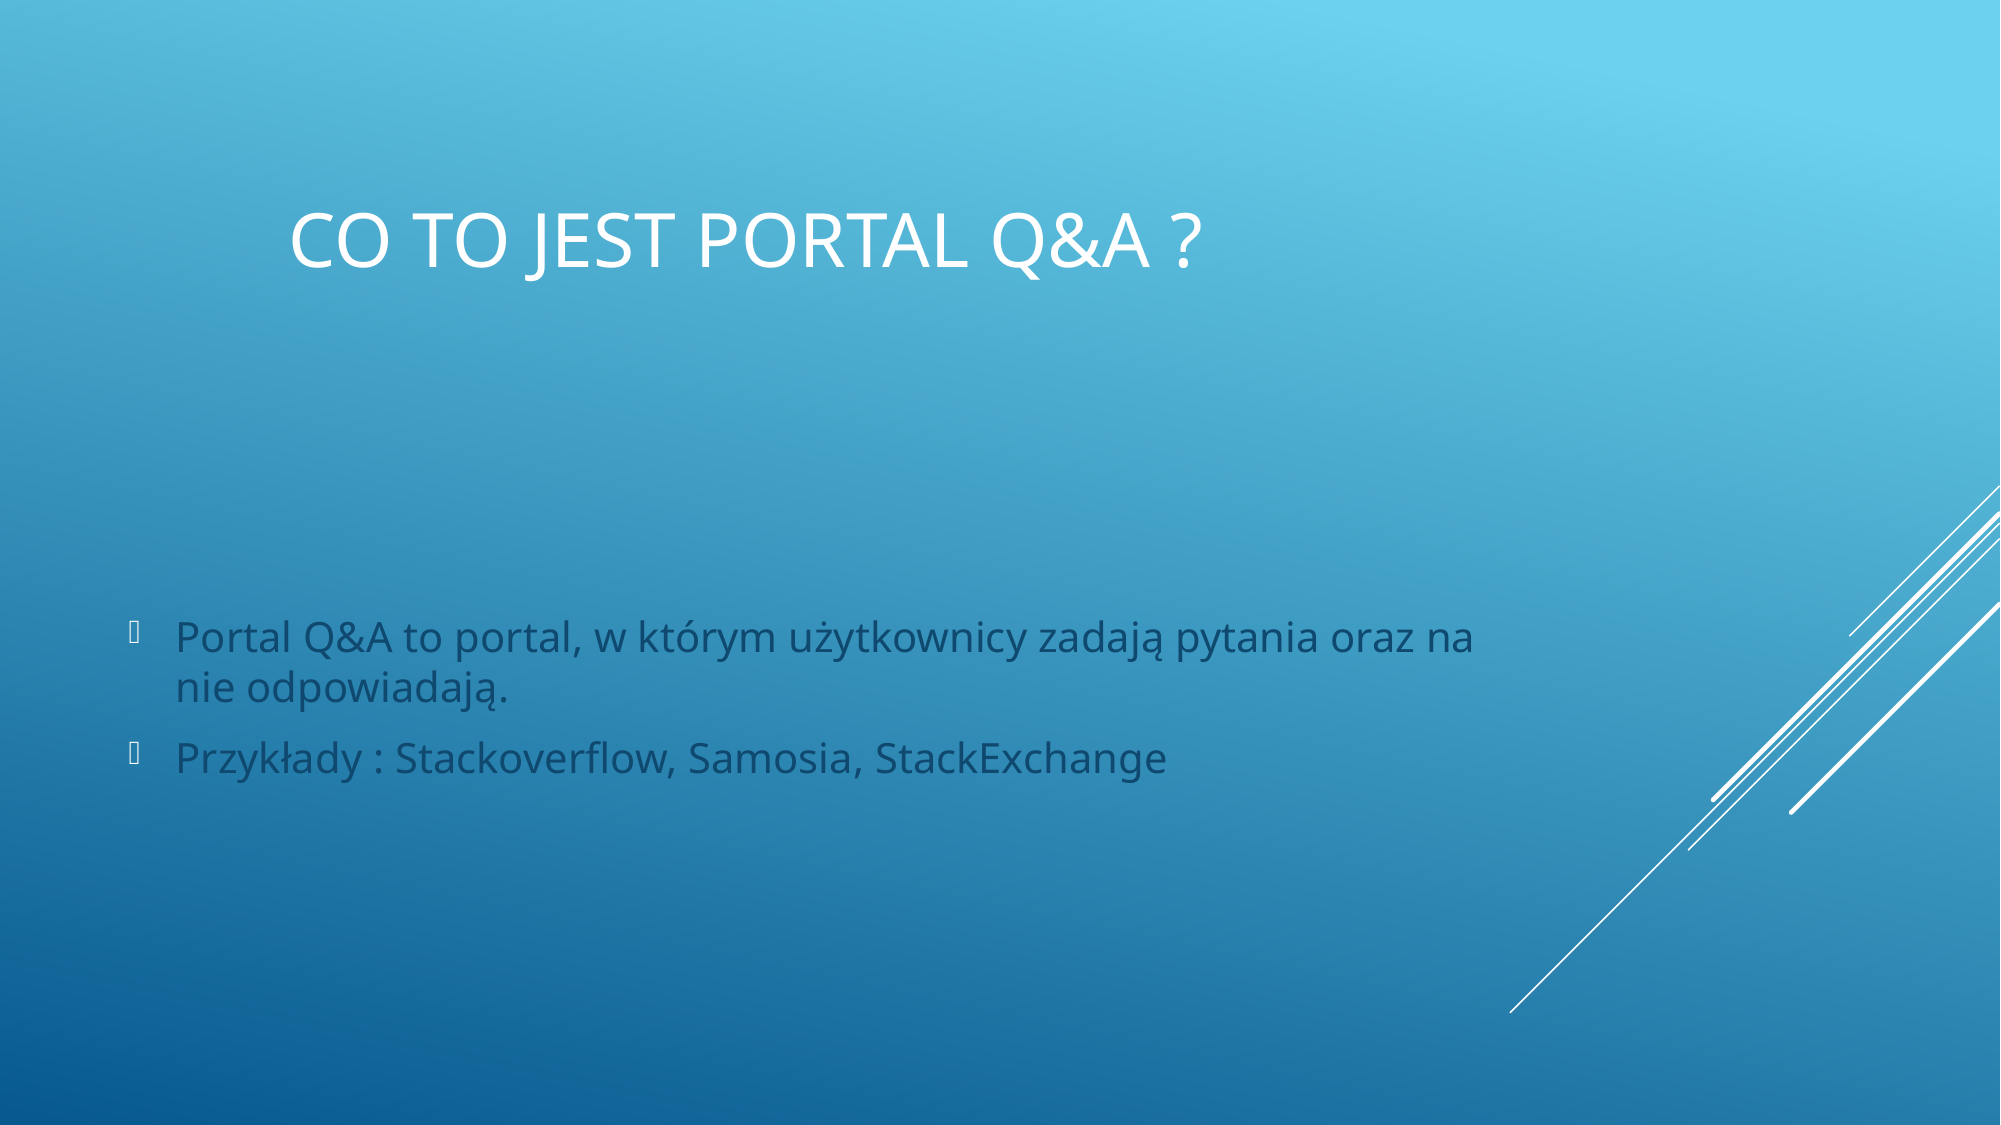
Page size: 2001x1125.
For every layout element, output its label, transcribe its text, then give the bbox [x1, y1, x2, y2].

list Portal Q&A to portal, w którym użytkownicy zadają pytania oraz na nie odpowiadają. Przykłady : Stackoverflow, Samosia, StackExchange [113, 400, 1514, 992]
title Co to jest portal Q&A ? [113, 114, 1514, 362]
